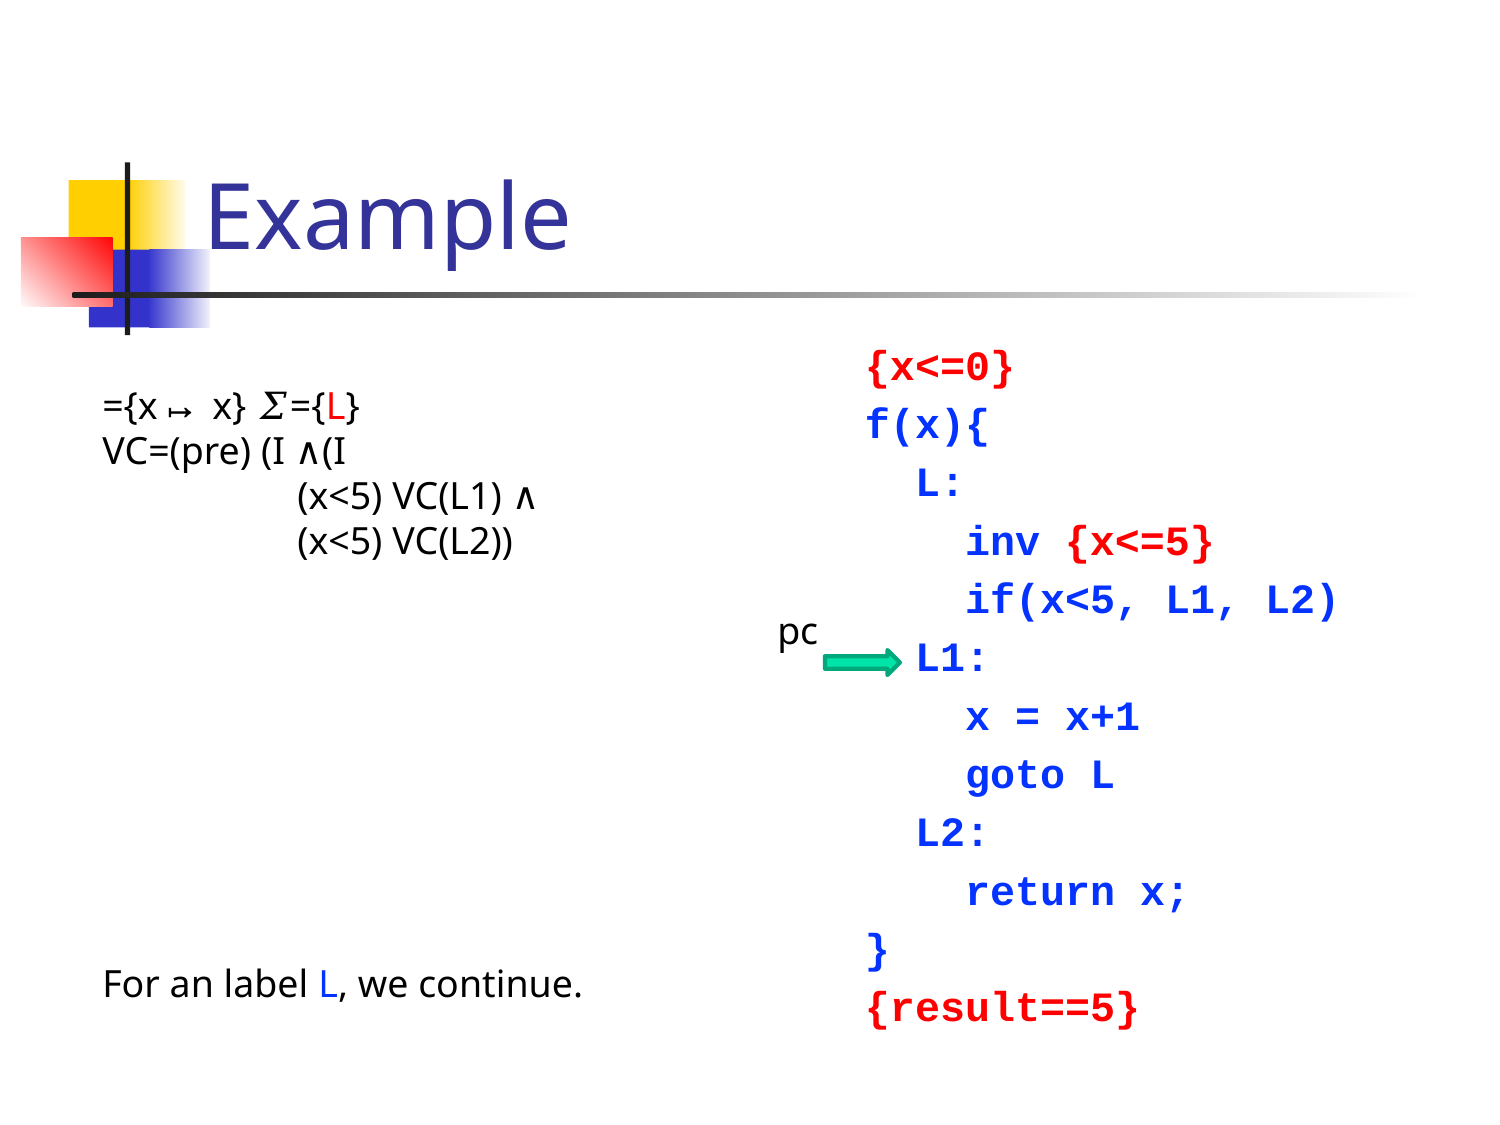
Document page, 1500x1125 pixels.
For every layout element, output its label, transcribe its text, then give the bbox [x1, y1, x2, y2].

title Example [188, 35, 1468, 275]
text_box For an label L, we continue. [87, 952, 738, 1013]
text_box pc [762, 599, 850, 660]
text_box [822, 648, 903, 677]
text_box {x<=0} f(x){ L: inv {x<=5} if(x<5, L1, L2) L1: x = x+1 goto L L2: return x; } {result==5} [849, 330, 1438, 1006]
